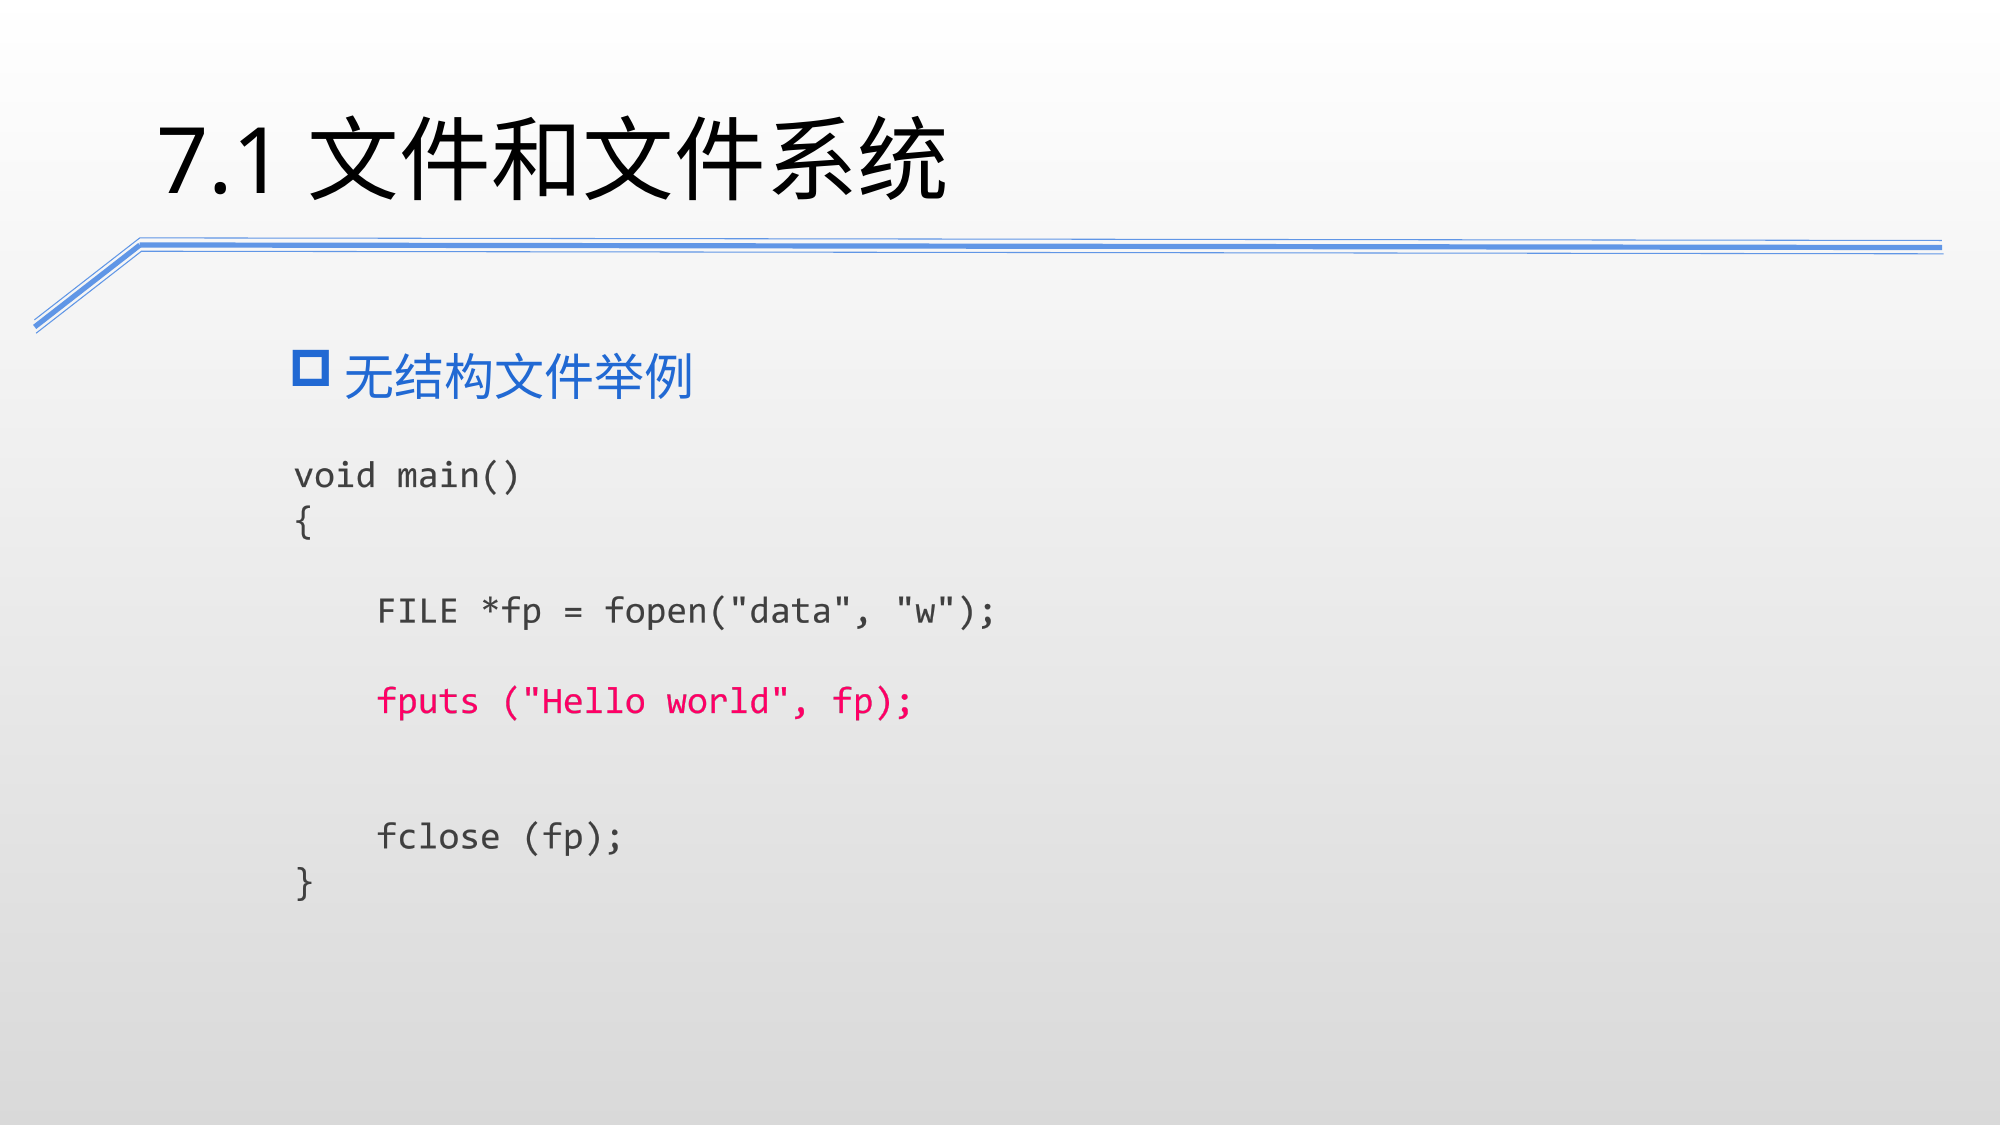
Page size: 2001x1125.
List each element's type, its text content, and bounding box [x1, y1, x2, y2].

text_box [36, 251, 1944, 334]
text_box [34, 244, 1942, 327]
text_box 无结构文件举例 [273, 307, 1960, 488]
picture [282, 446, 1097, 1053]
text_box 7.1文件和文件系统 [141, 94, 1570, 219]
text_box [34, 237, 1942, 244]
